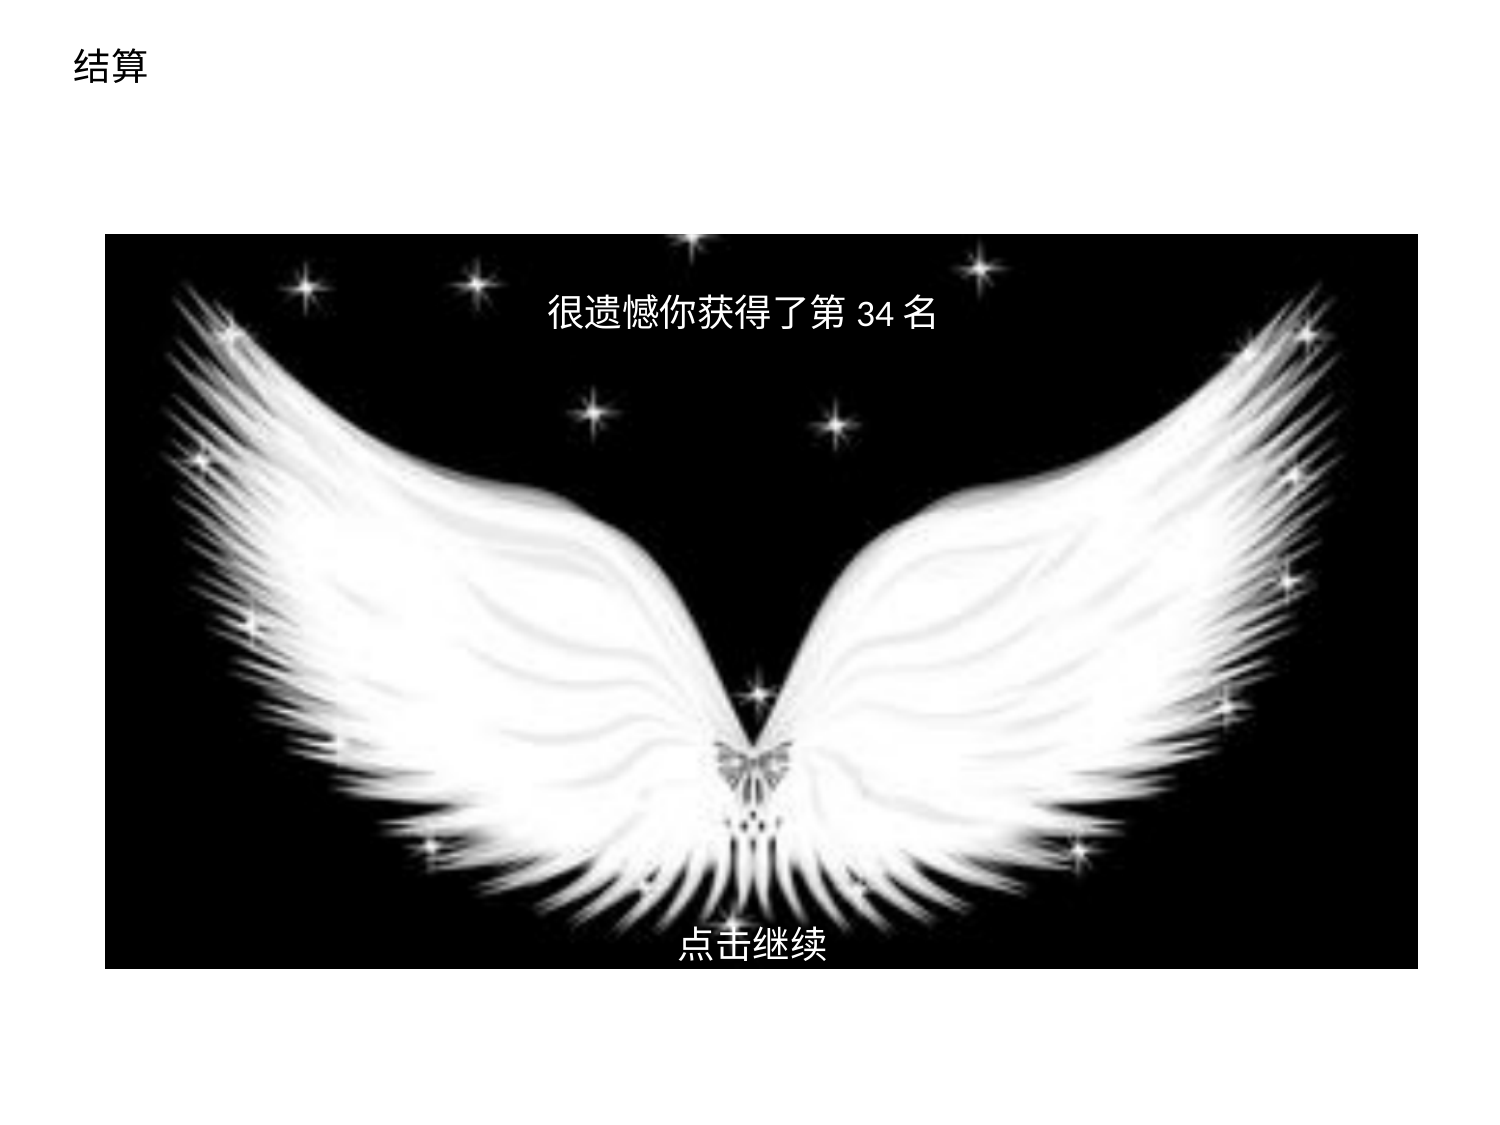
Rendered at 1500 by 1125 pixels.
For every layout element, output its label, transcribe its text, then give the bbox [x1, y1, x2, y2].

text_box 结算 [59, 35, 164, 95]
picture [105, 234, 1419, 969]
